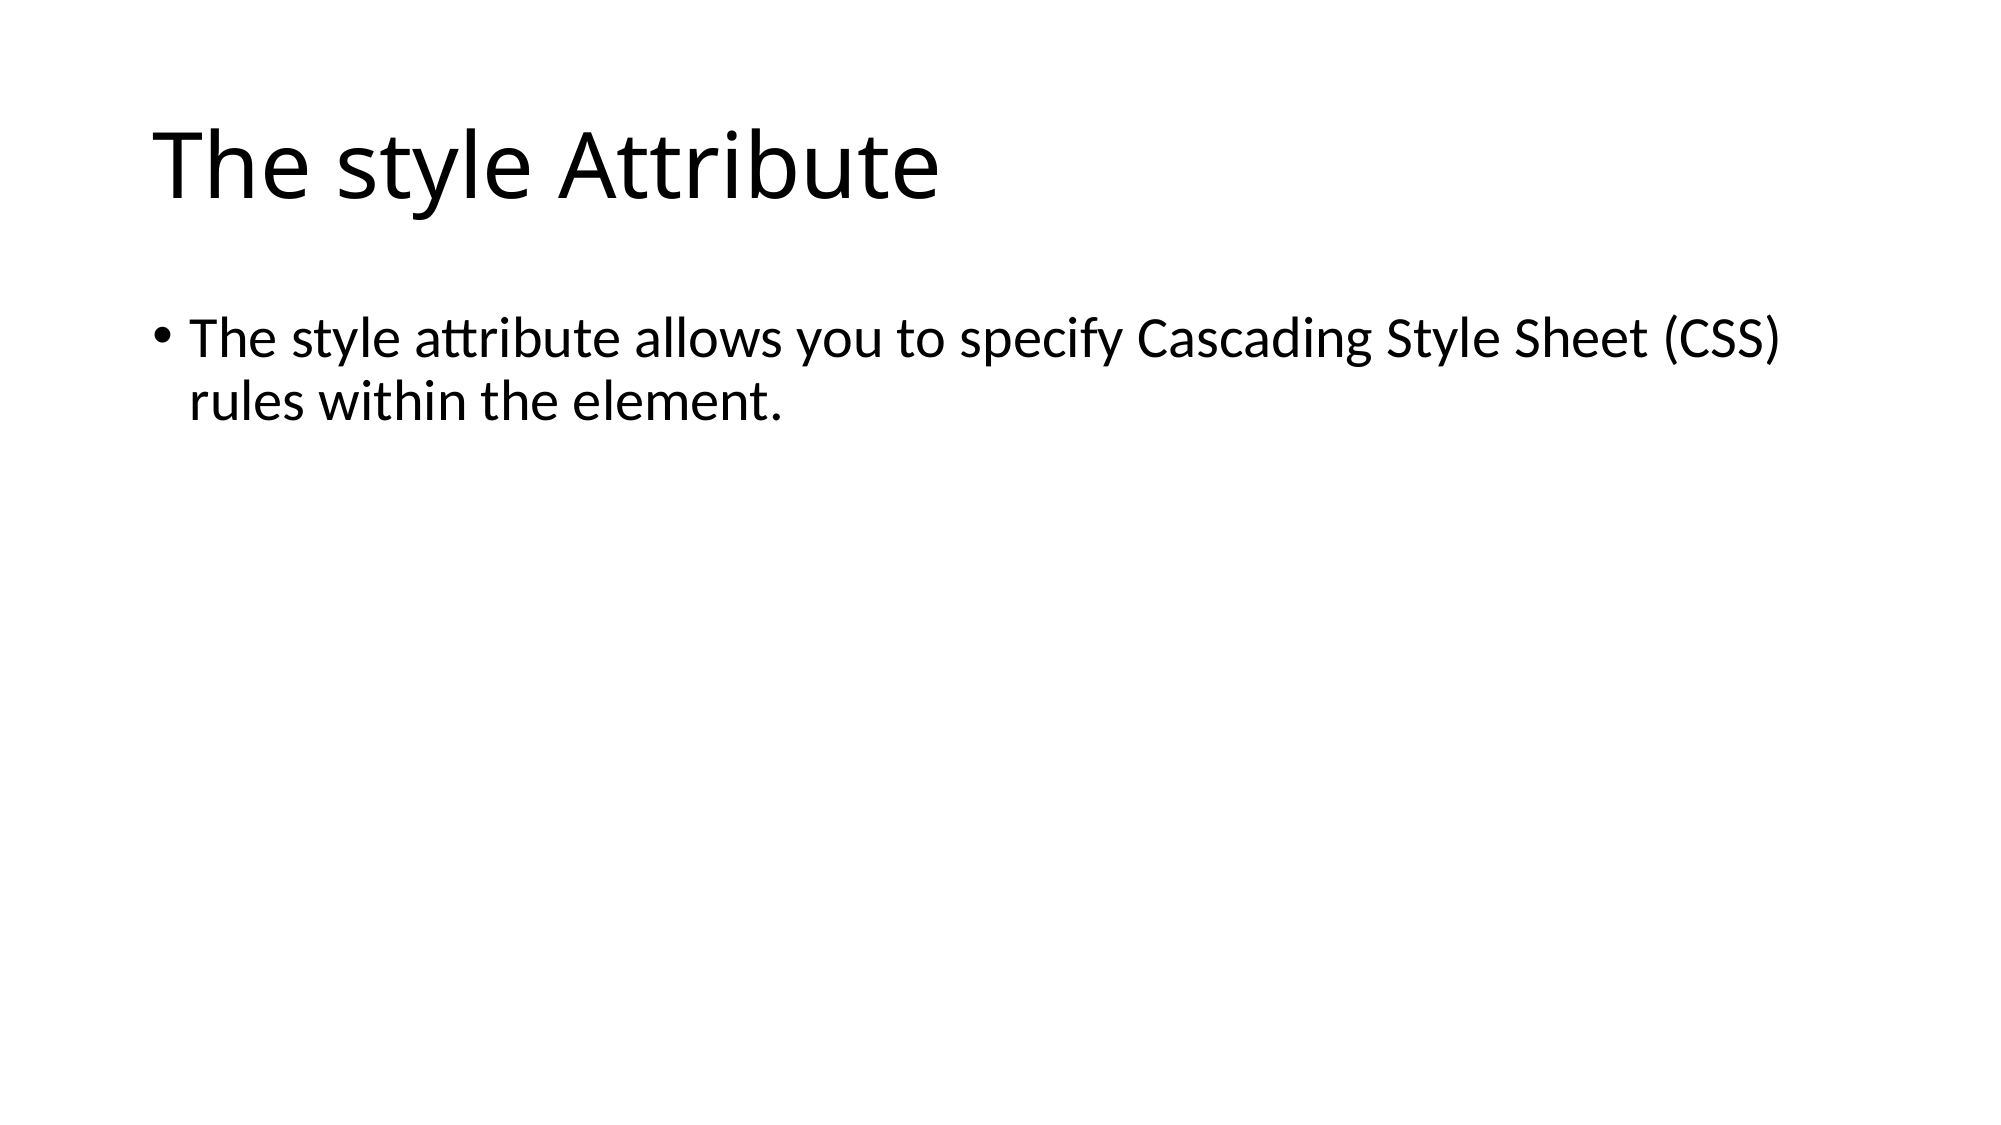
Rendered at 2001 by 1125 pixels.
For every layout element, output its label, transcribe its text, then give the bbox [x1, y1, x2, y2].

title The style Attribute [137, 59, 1863, 278]
list The style attribute allows you to specify Cascading Style Sheet (CSS) rules within the element. [137, 299, 1863, 1014]
